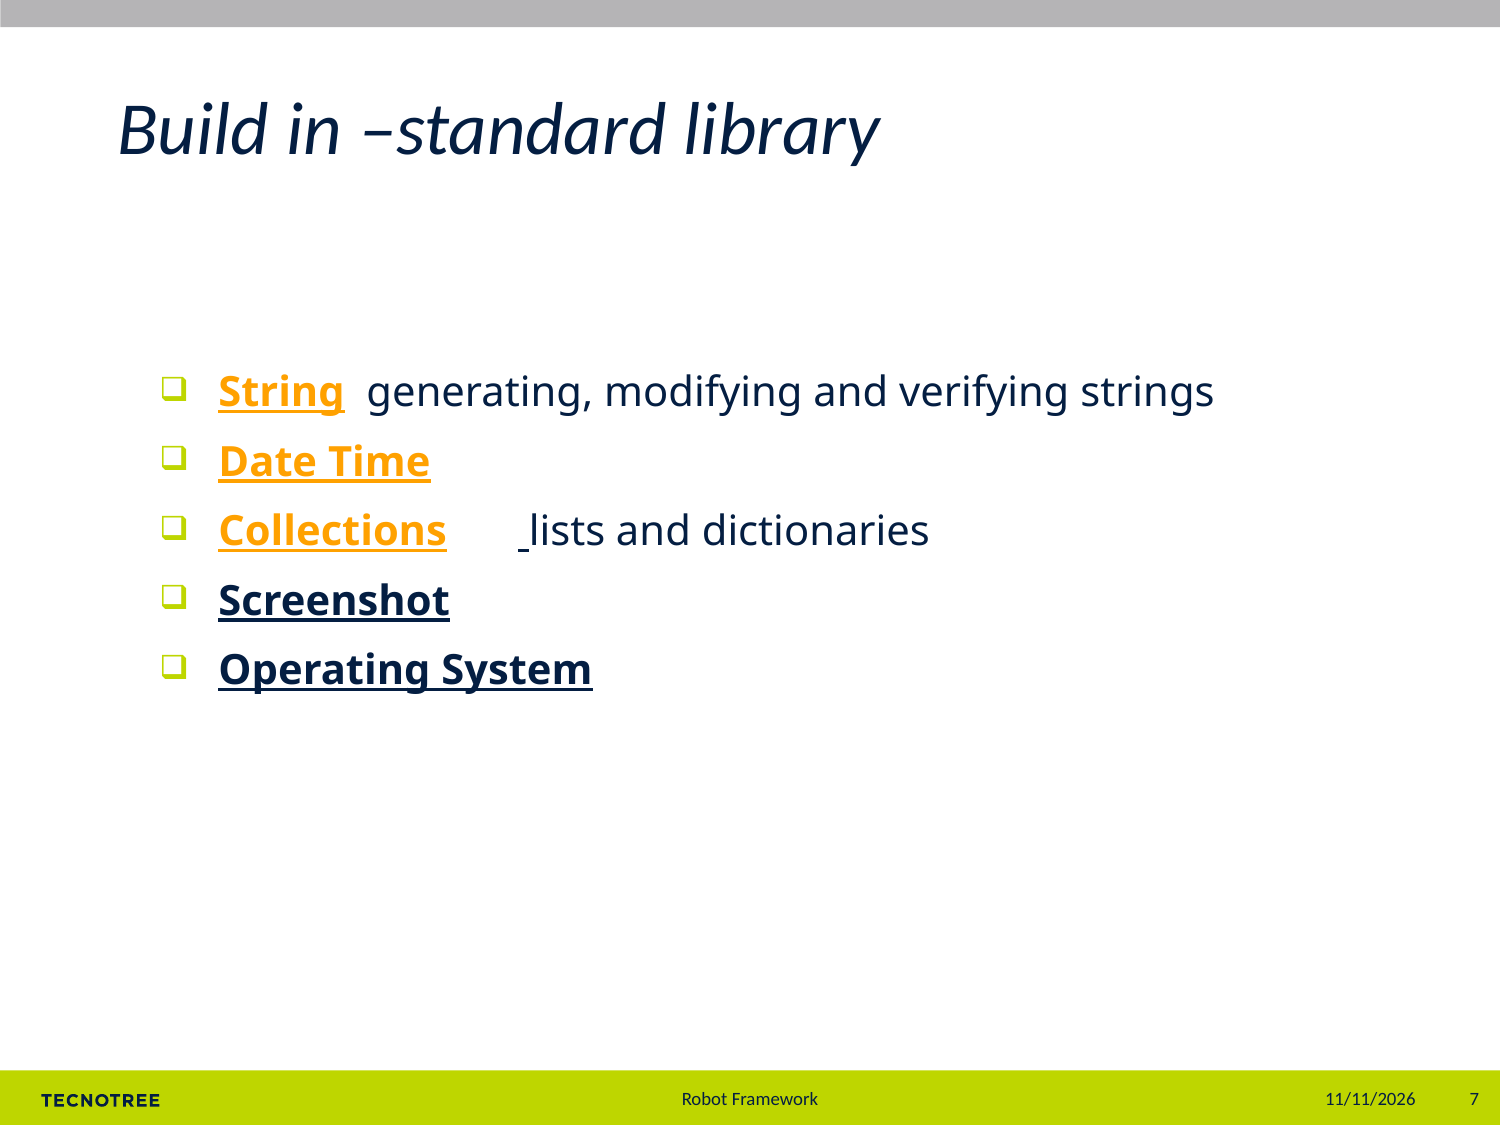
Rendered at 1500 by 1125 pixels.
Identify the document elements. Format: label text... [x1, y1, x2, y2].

list String generating, modifying and verifying strings Date Time Collections lists and dictionaries Screenshot Operating System [100, 365, 1306, 994]
title Build in –standard library [100, 79, 1259, 271]
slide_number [1316, 1078, 1424, 1118]
footer Robot Framework [194, 1078, 1306, 1119]
slide_number 7 [1423, 1078, 1495, 1119]
